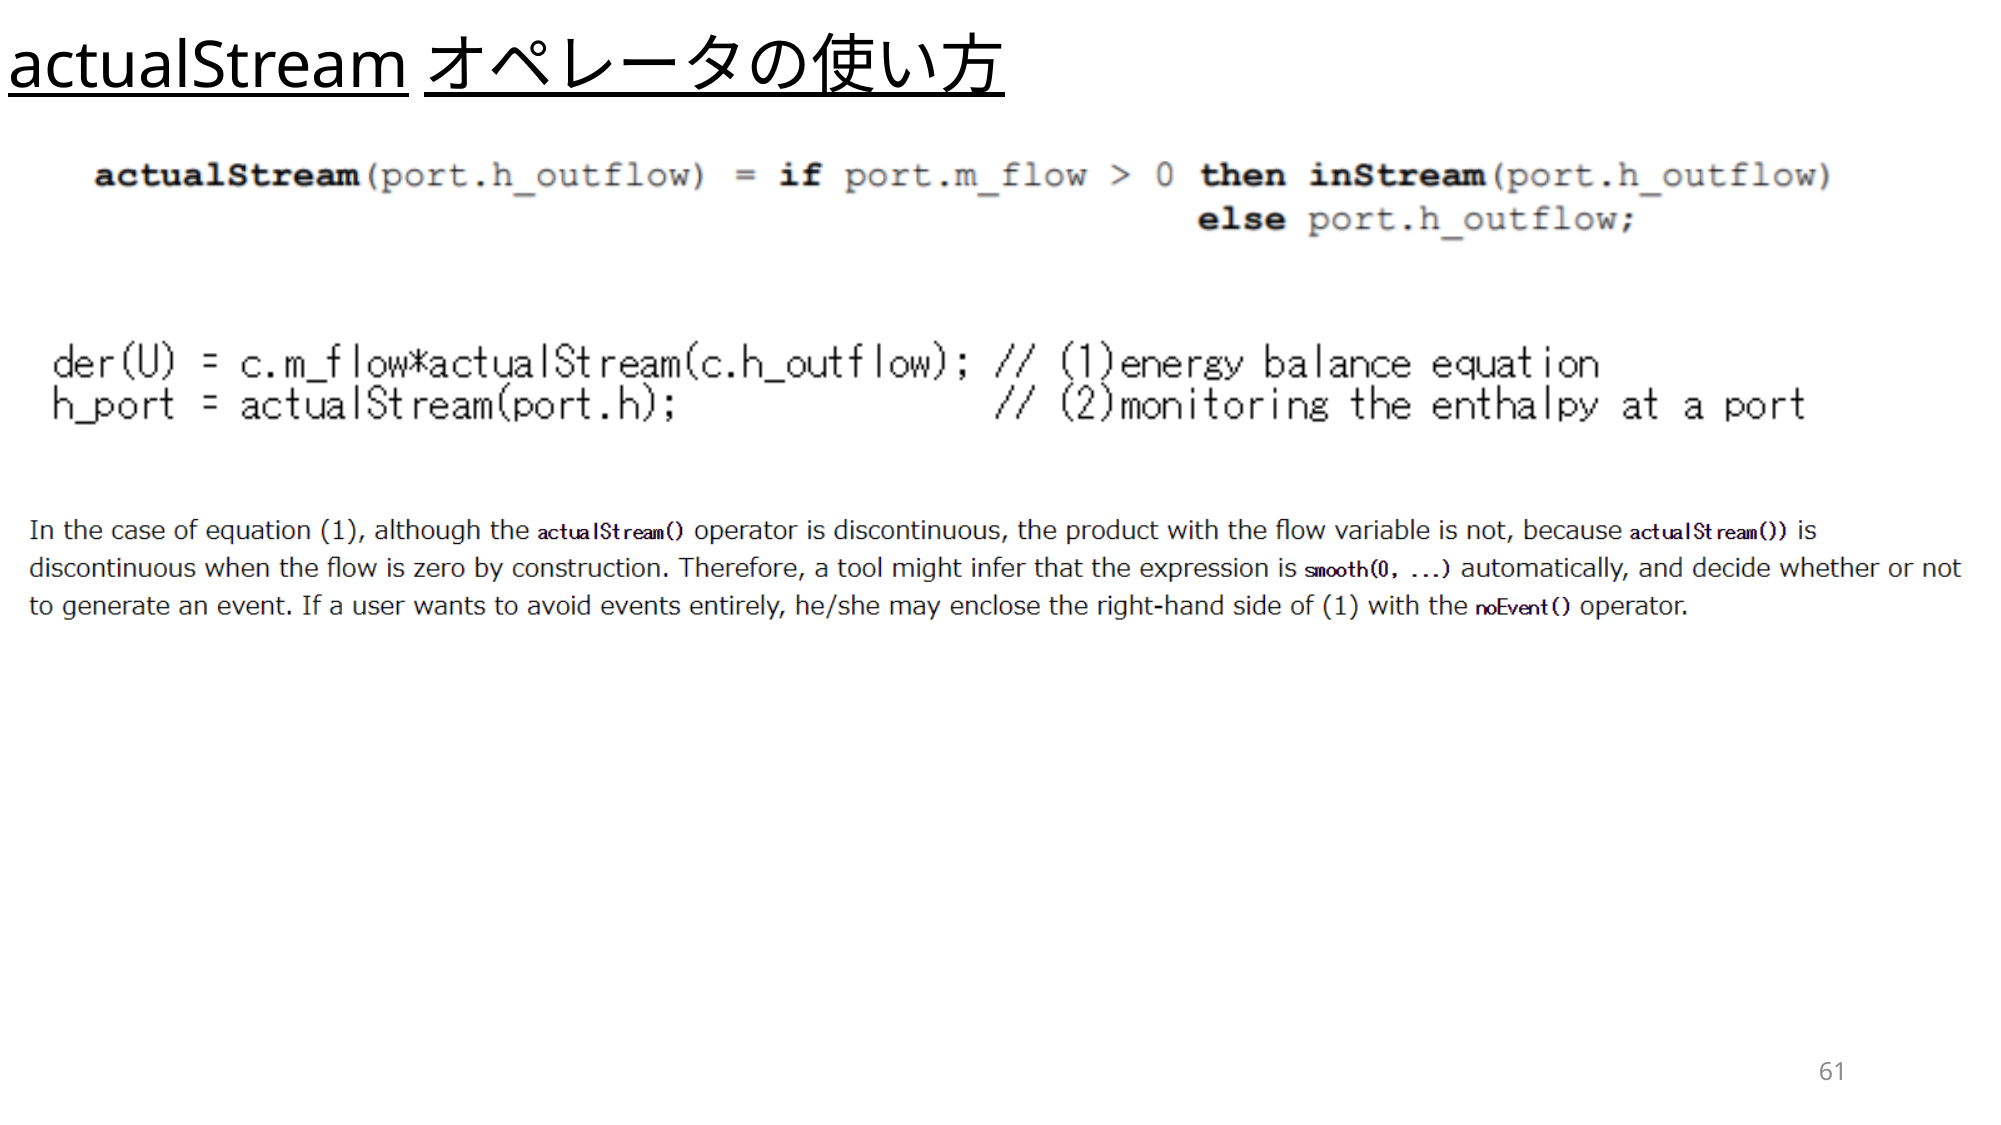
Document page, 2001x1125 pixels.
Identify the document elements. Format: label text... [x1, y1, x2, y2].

slide_number 61 [1412, 1042, 1863, 1103]
text_box actualStreamオペレータの使い方 [0, 14, 1013, 109]
picture [45, 334, 1825, 430]
picture [89, 144, 1859, 261]
picture [28, 504, 1972, 621]
